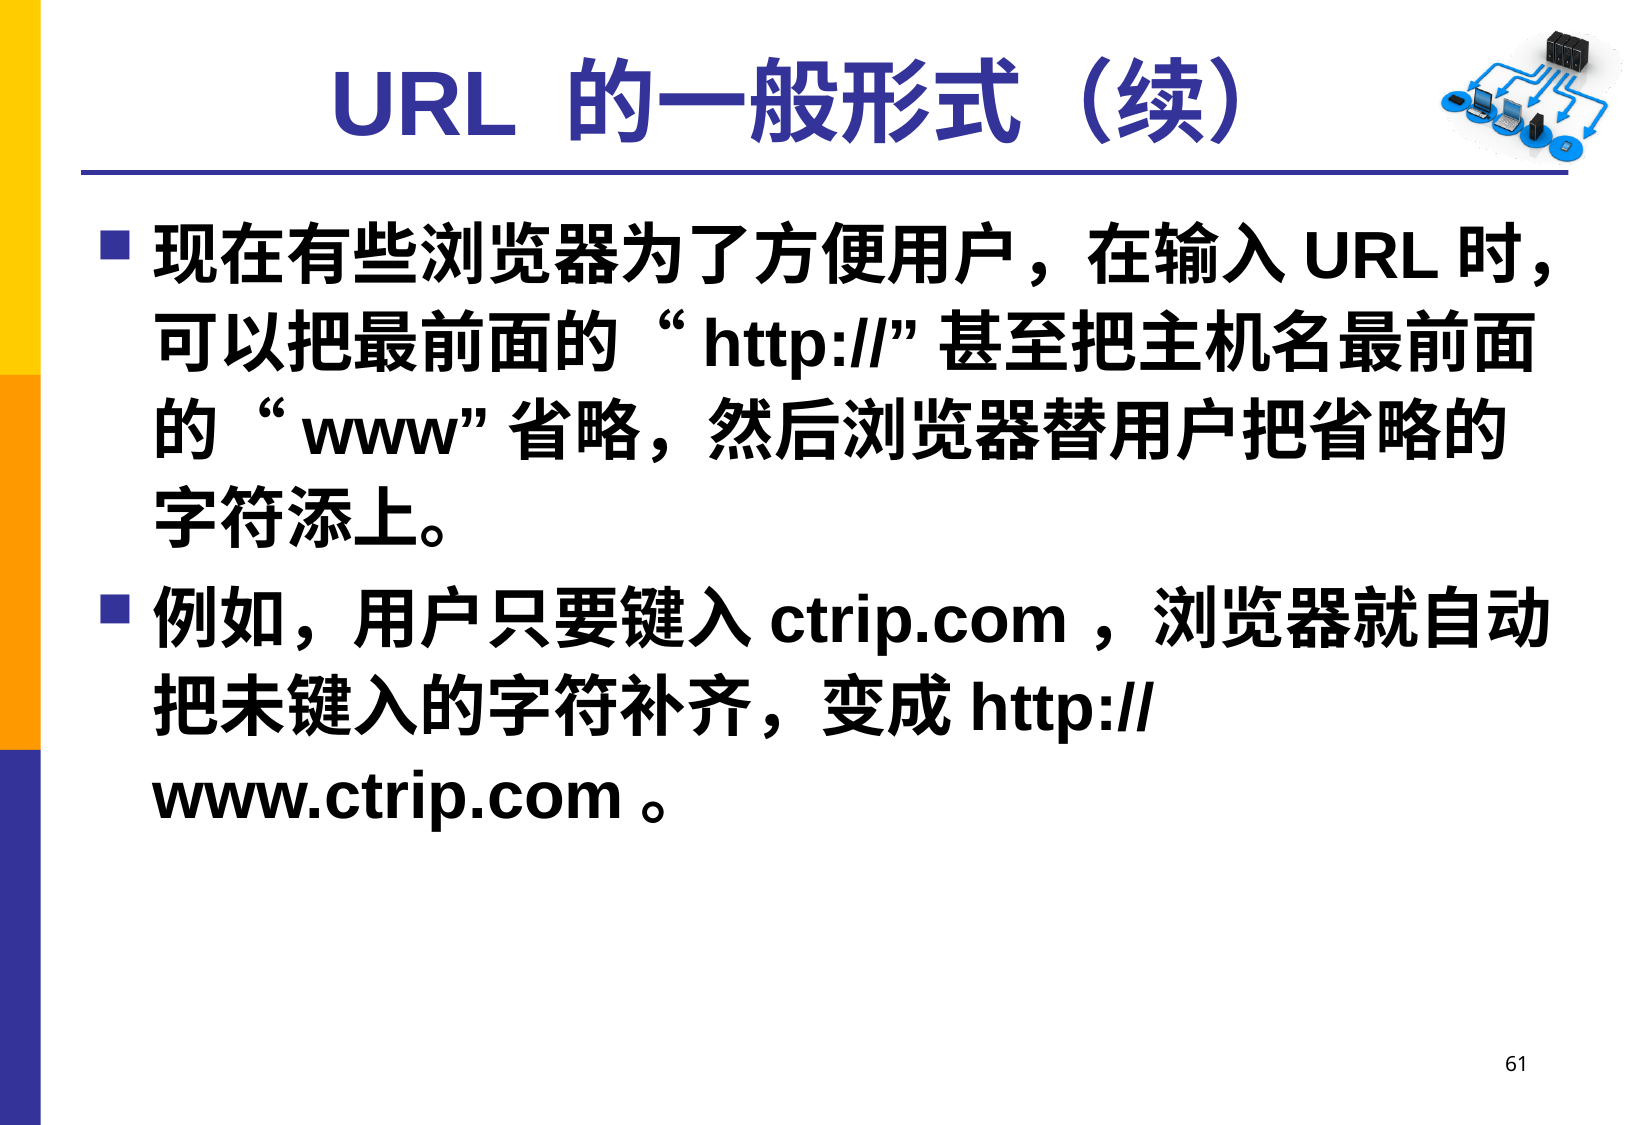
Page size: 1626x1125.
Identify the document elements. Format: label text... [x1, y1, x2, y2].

picture [1438, 30, 1624, 165]
title URL 的一般形式（续） [81, 30, 1569, 161]
list 现在有些浏览器为了方便用户，在输入URL时，可以把最前面的“http://”甚至把主机名最前面的“www”省略，然后浏览器替用户把省略的字符添上。 例如，用户只要键入ctrip.com，浏览器就自动把未键入的字符补齐，变成http://www.ctrip.com。 [81, 196, 1569, 1006]
slide_number 61 [1164, 1042, 1544, 1118]
